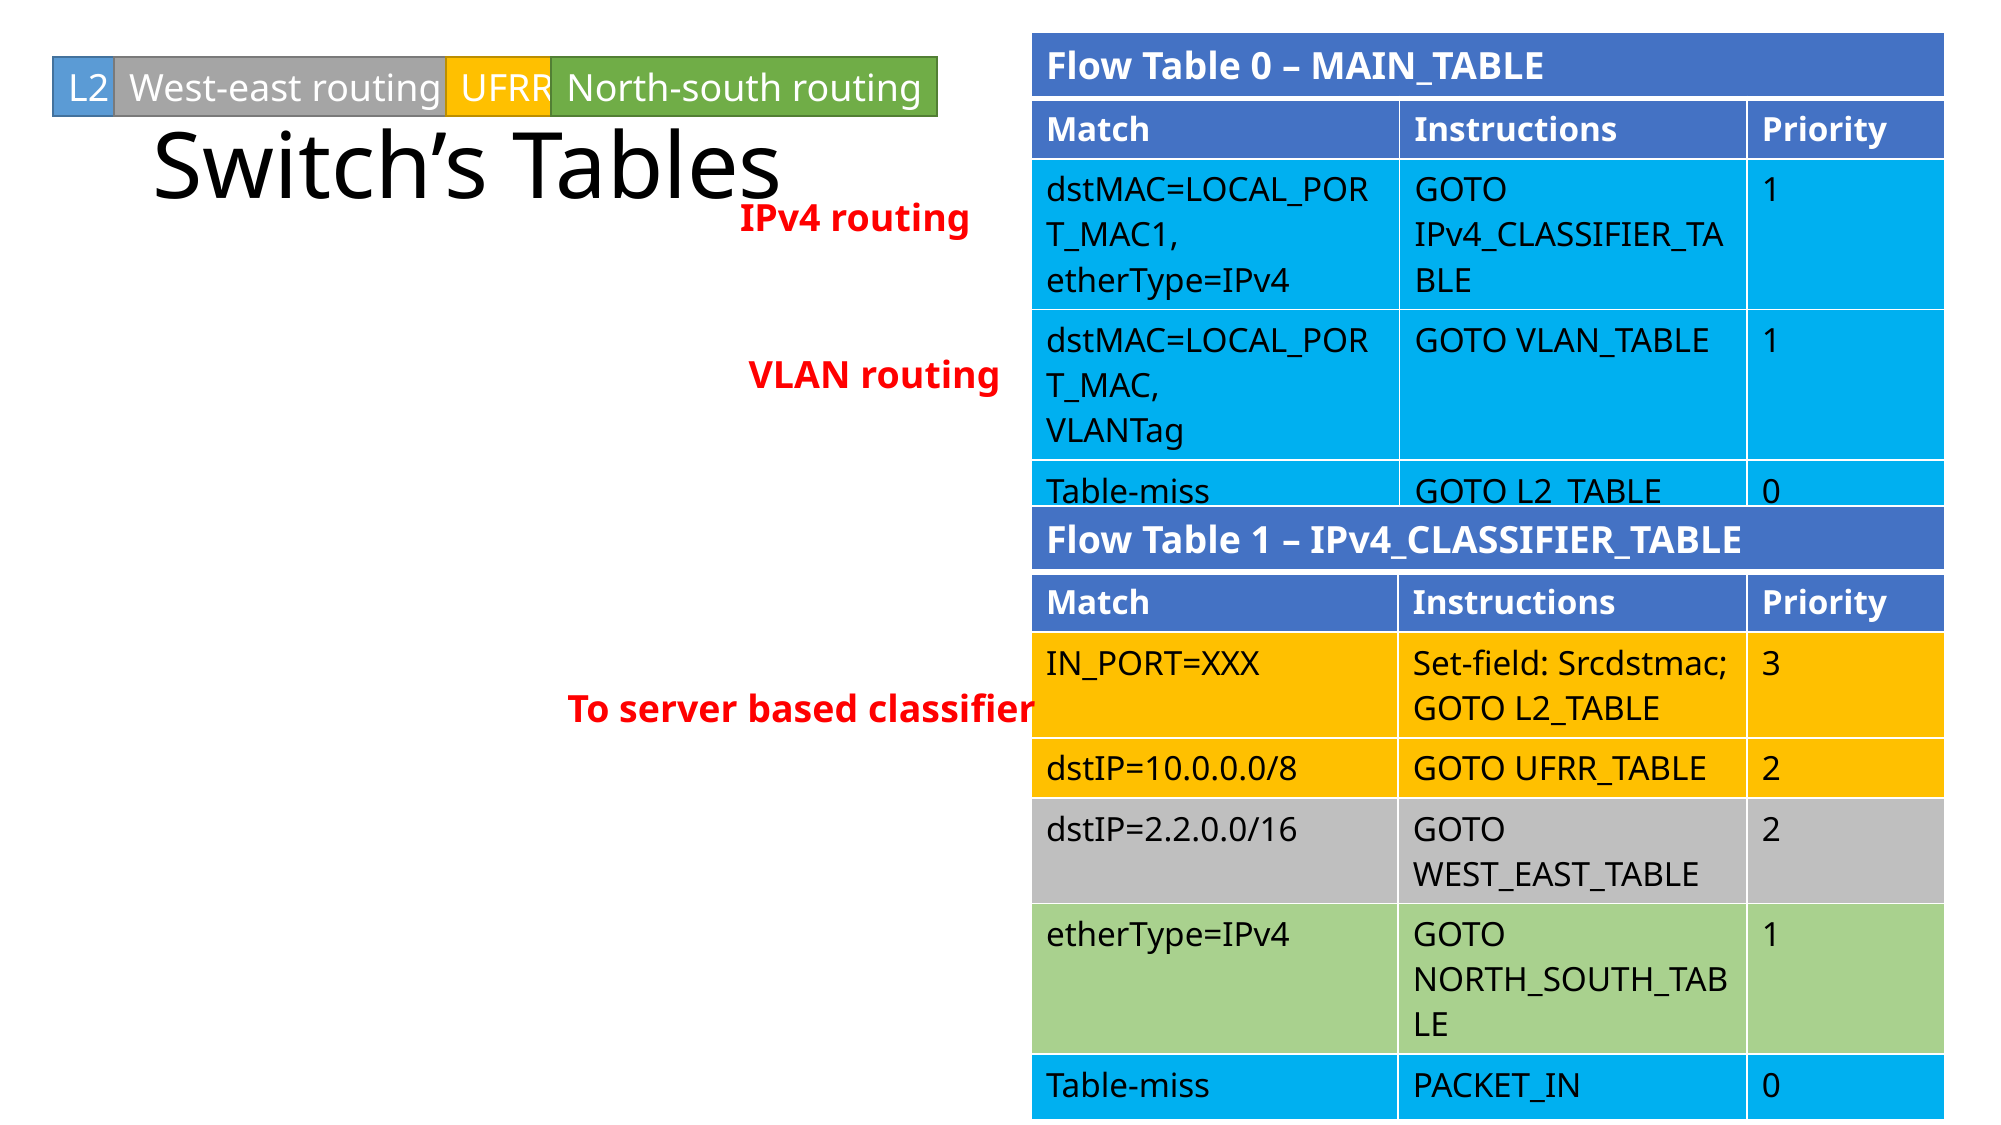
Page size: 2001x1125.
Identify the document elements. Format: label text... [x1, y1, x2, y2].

text_box VLAN routing [733, 343, 1016, 404]
text_box IPv4 routing [725, 186, 986, 247]
table_cell 1 [1748, 904, 1944, 1053]
table_cell Match [1032, 101, 1399, 158]
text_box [54, 56, 927, 118]
table_cell 1 [1748, 160, 1944, 309]
table_cell dstMAC=LOCAL_PORT_MAC, VLANTag [1032, 310, 1399, 459]
text_box To server based classifier [552, 677, 1052, 737]
table_cell Table-miss [1032, 1055, 1397, 1119]
table_cell GOTO L2_TABLE [1400, 461, 1746, 505]
table_cell dstIP=10.0.0.0/8 [1032, 739, 1397, 797]
table_cell 3 [1748, 633, 1944, 737]
table_cell 2 [1748, 739, 1944, 797]
table_cell GOTO WEST_EAST_TABLE [1399, 799, 1746, 903]
table_cell IN_PORT=XXX [1032, 633, 1397, 737]
table_cell Match [1032, 575, 1397, 631]
table_cell 2 [1748, 799, 1944, 903]
table_cell Priority [1748, 101, 1944, 158]
table_cell dstMAC=LOCAL_PORT_MAC1, etherType=IPv4 [1032, 160, 1399, 309]
title Switch’s Tables [137, 59, 1030, 278]
table_cell GOTO UFRR_TABLE [1399, 739, 1746, 797]
table_cell dstIP=2.2.0.0/16 [1032, 799, 1397, 903]
table_header Flow Table 0 – MAIN_TABLE [1032, 33, 1944, 96]
table_cell Priority [1748, 575, 1944, 631]
table_cell Instructions [1400, 101, 1746, 158]
table_cell 1 [1748, 310, 1944, 459]
table_cell GOTO VLAN_TABLE [1400, 310, 1746, 459]
table_cell GOTO IPv4_CLASSIFIER_TABLE [1400, 160, 1746, 309]
table_cell 0 [1748, 1055, 1944, 1119]
table_cell etherType=IPv4 [1032, 904, 1397, 1053]
table_header Flow Table 1 – IPv4_CLASSIFIER_TABLE [1032, 507, 1944, 569]
table_cell Table-miss [1032, 461, 1399, 505]
table_cell GOTO NORTH_SOUTH_TABLE [1399, 904, 1746, 1053]
table_cell PACKET_IN [1399, 1055, 1746, 1119]
table_cell 0 [1748, 461, 1944, 505]
table_cell Instructions [1399, 575, 1746, 631]
table_cell Set-field: Srcdstmac; GOTO L2_TABLE [1399, 633, 1746, 737]
